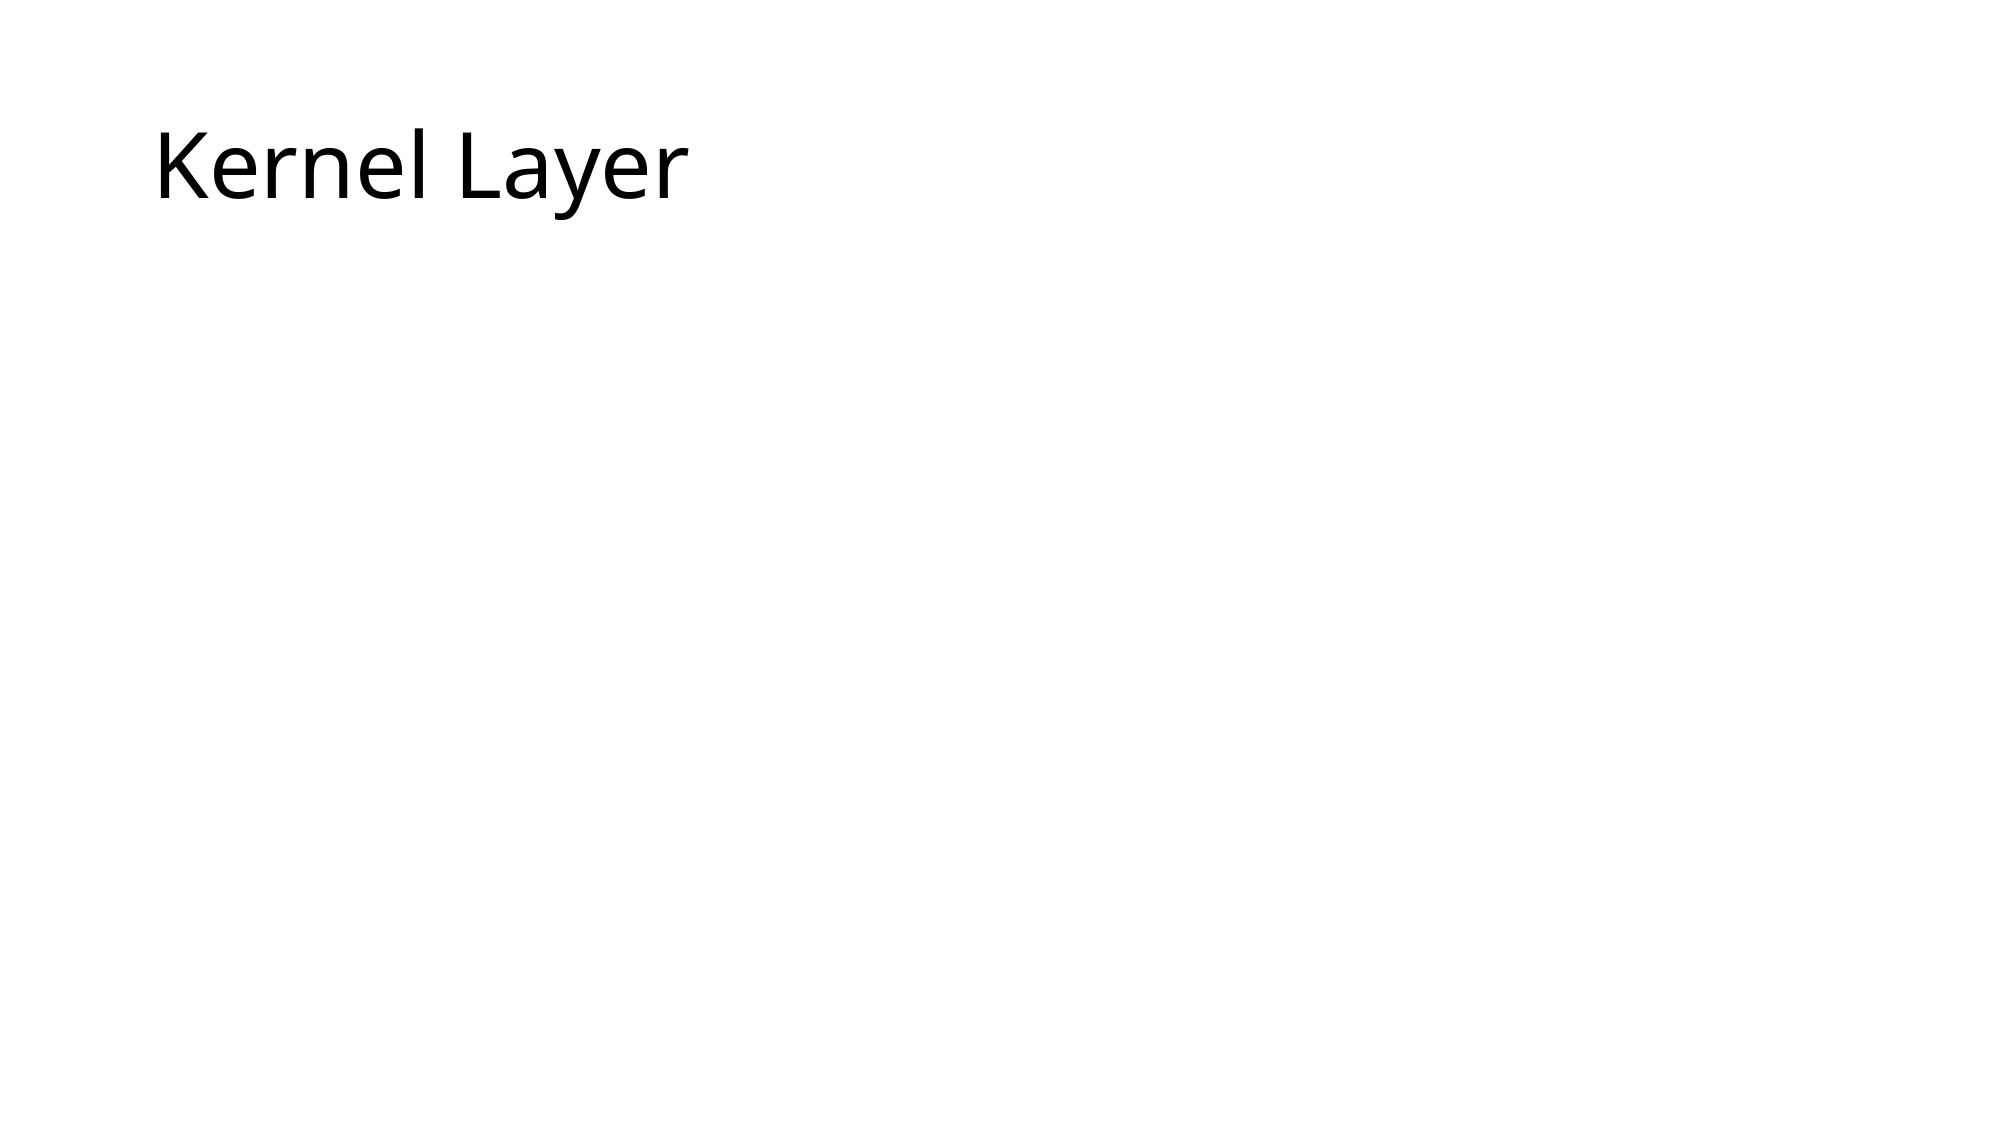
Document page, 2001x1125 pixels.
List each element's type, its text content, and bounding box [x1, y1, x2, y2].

title Kernel Layer [137, 59, 1863, 278]
